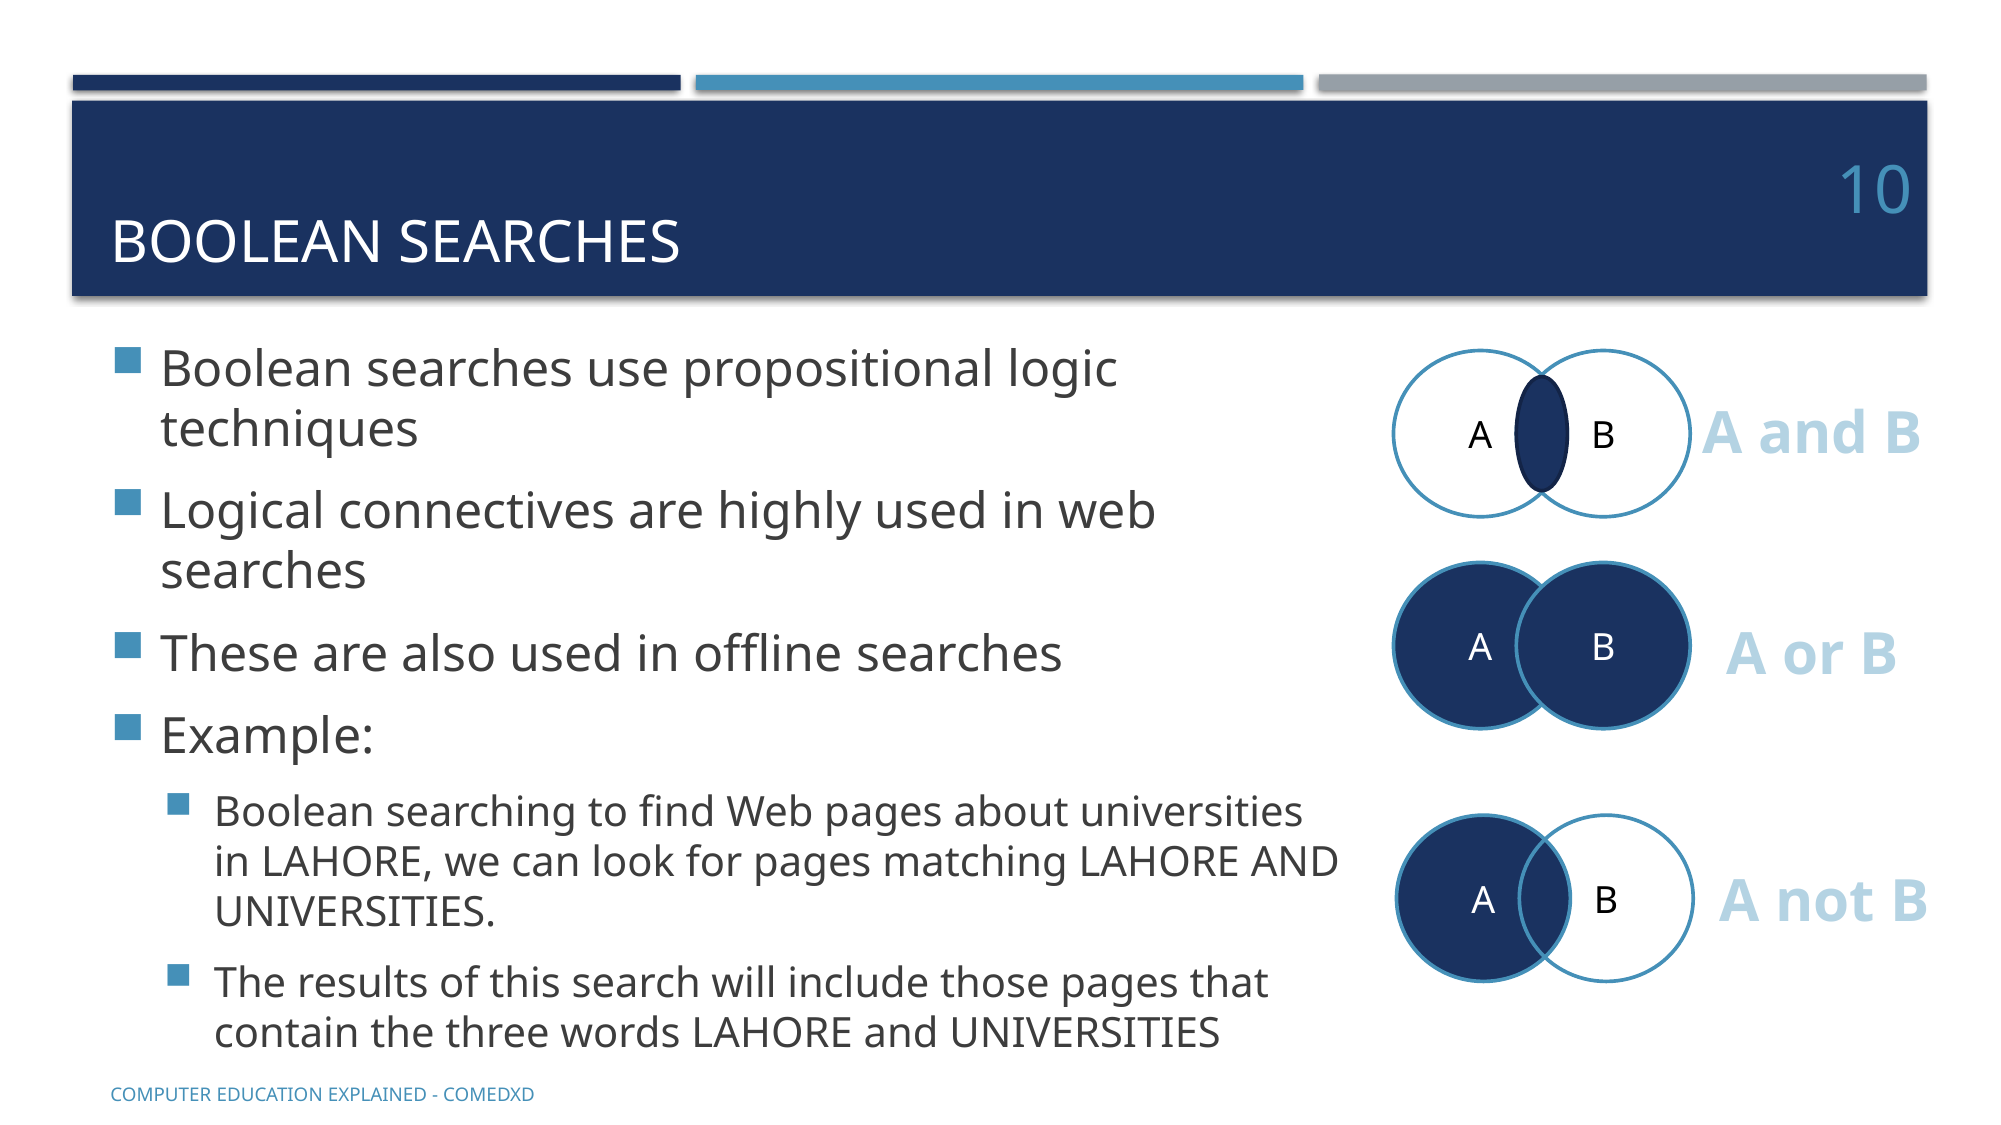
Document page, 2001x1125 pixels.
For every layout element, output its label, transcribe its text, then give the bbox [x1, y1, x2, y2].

footer COMputer EDucation EXplaineD - Comedxd [95, 1065, 1230, 1125]
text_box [1392, 349, 1691, 518]
title Boolean searches [95, 115, 1905, 282]
text_box A [1394, 813, 1545, 984]
text_box A and B [1697, 387, 1939, 473]
slide_number 10 [1754, 161, 1928, 222]
text_box B [1517, 813, 1696, 984]
list Boolean searches use propositional logic techniques Logical connectives are highly used in web searches These are also used in offline searches Example: Boolean searching to find Web pages about universities in LAHORE, we can look for pages matching LAHORE AND UNIVERSITIES. The results of this search will include those pages that contain the three words LAHORE and UNIVERSITIES [95, 306, 1365, 1085]
text_box B [1514, 560, 1693, 731]
text_box A not B [1704, 855, 1945, 941]
text_box A or B [1711, 608, 1915, 694]
text_box A [1391, 560, 1542, 731]
